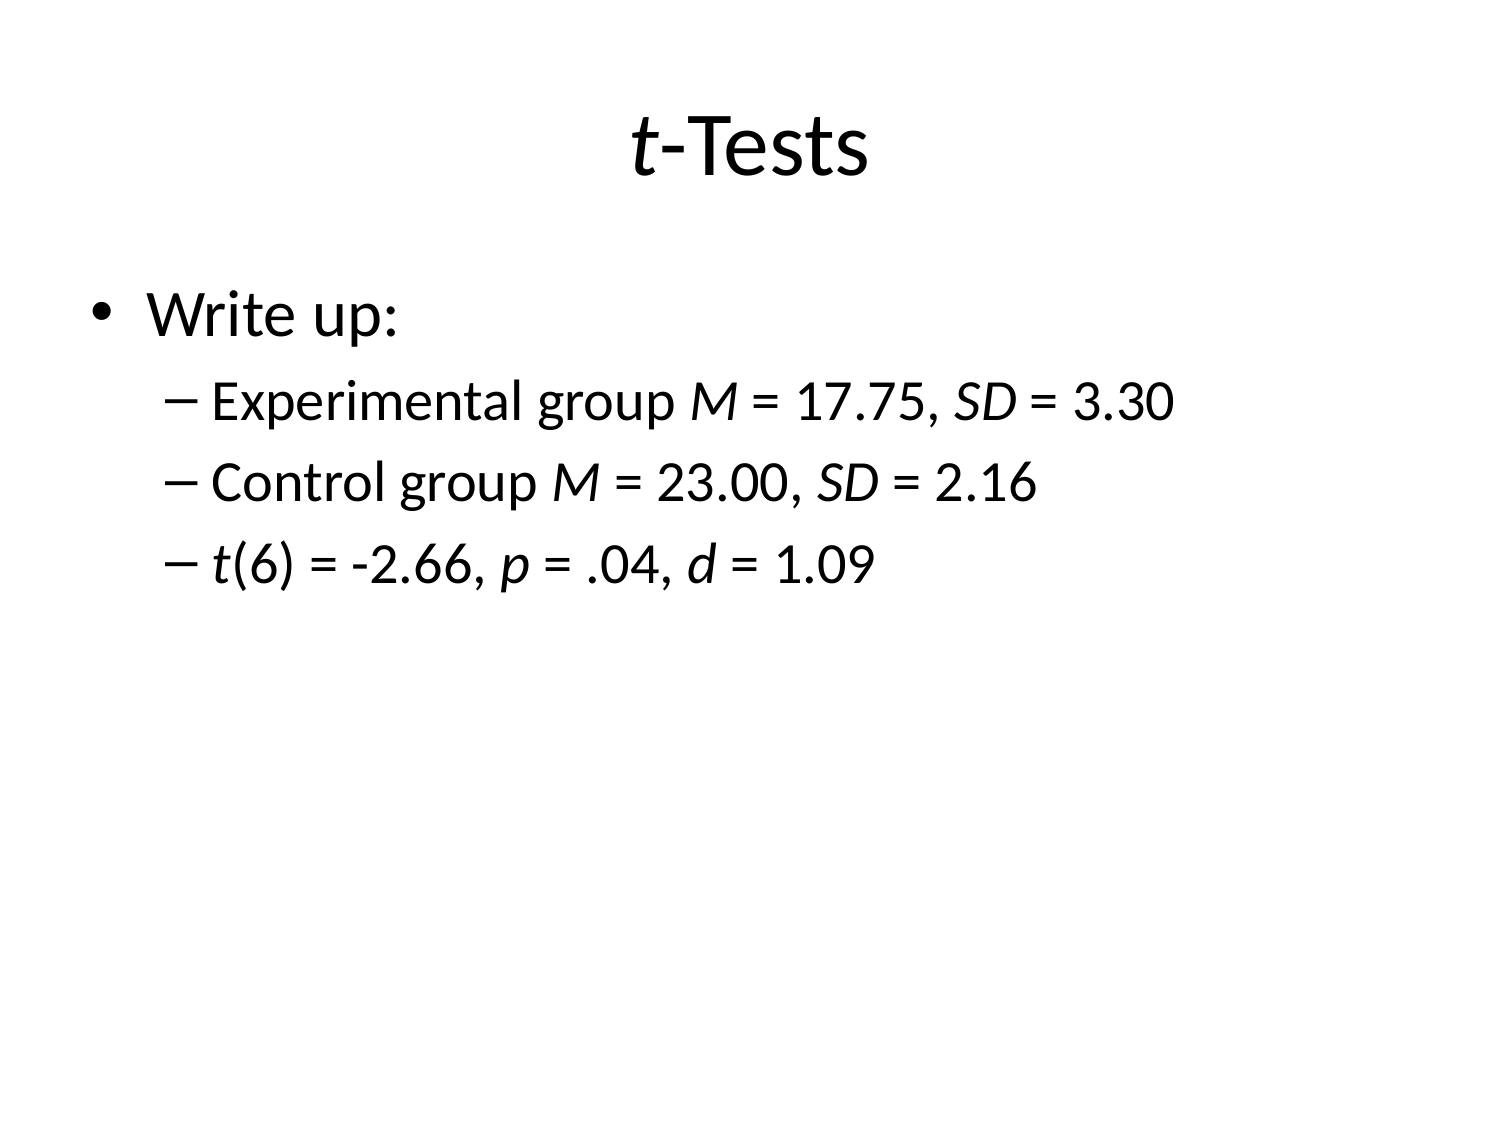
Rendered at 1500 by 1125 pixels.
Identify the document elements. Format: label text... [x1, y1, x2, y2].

title t-Tests [75, 45, 1425, 233]
list Write up: Experimental group M = 17.75, SD = 3.30 Control group M = 23.00, SD = 2.16 t(6) = -2.66, p = .04, d = 1.09 [75, 262, 1425, 1005]
